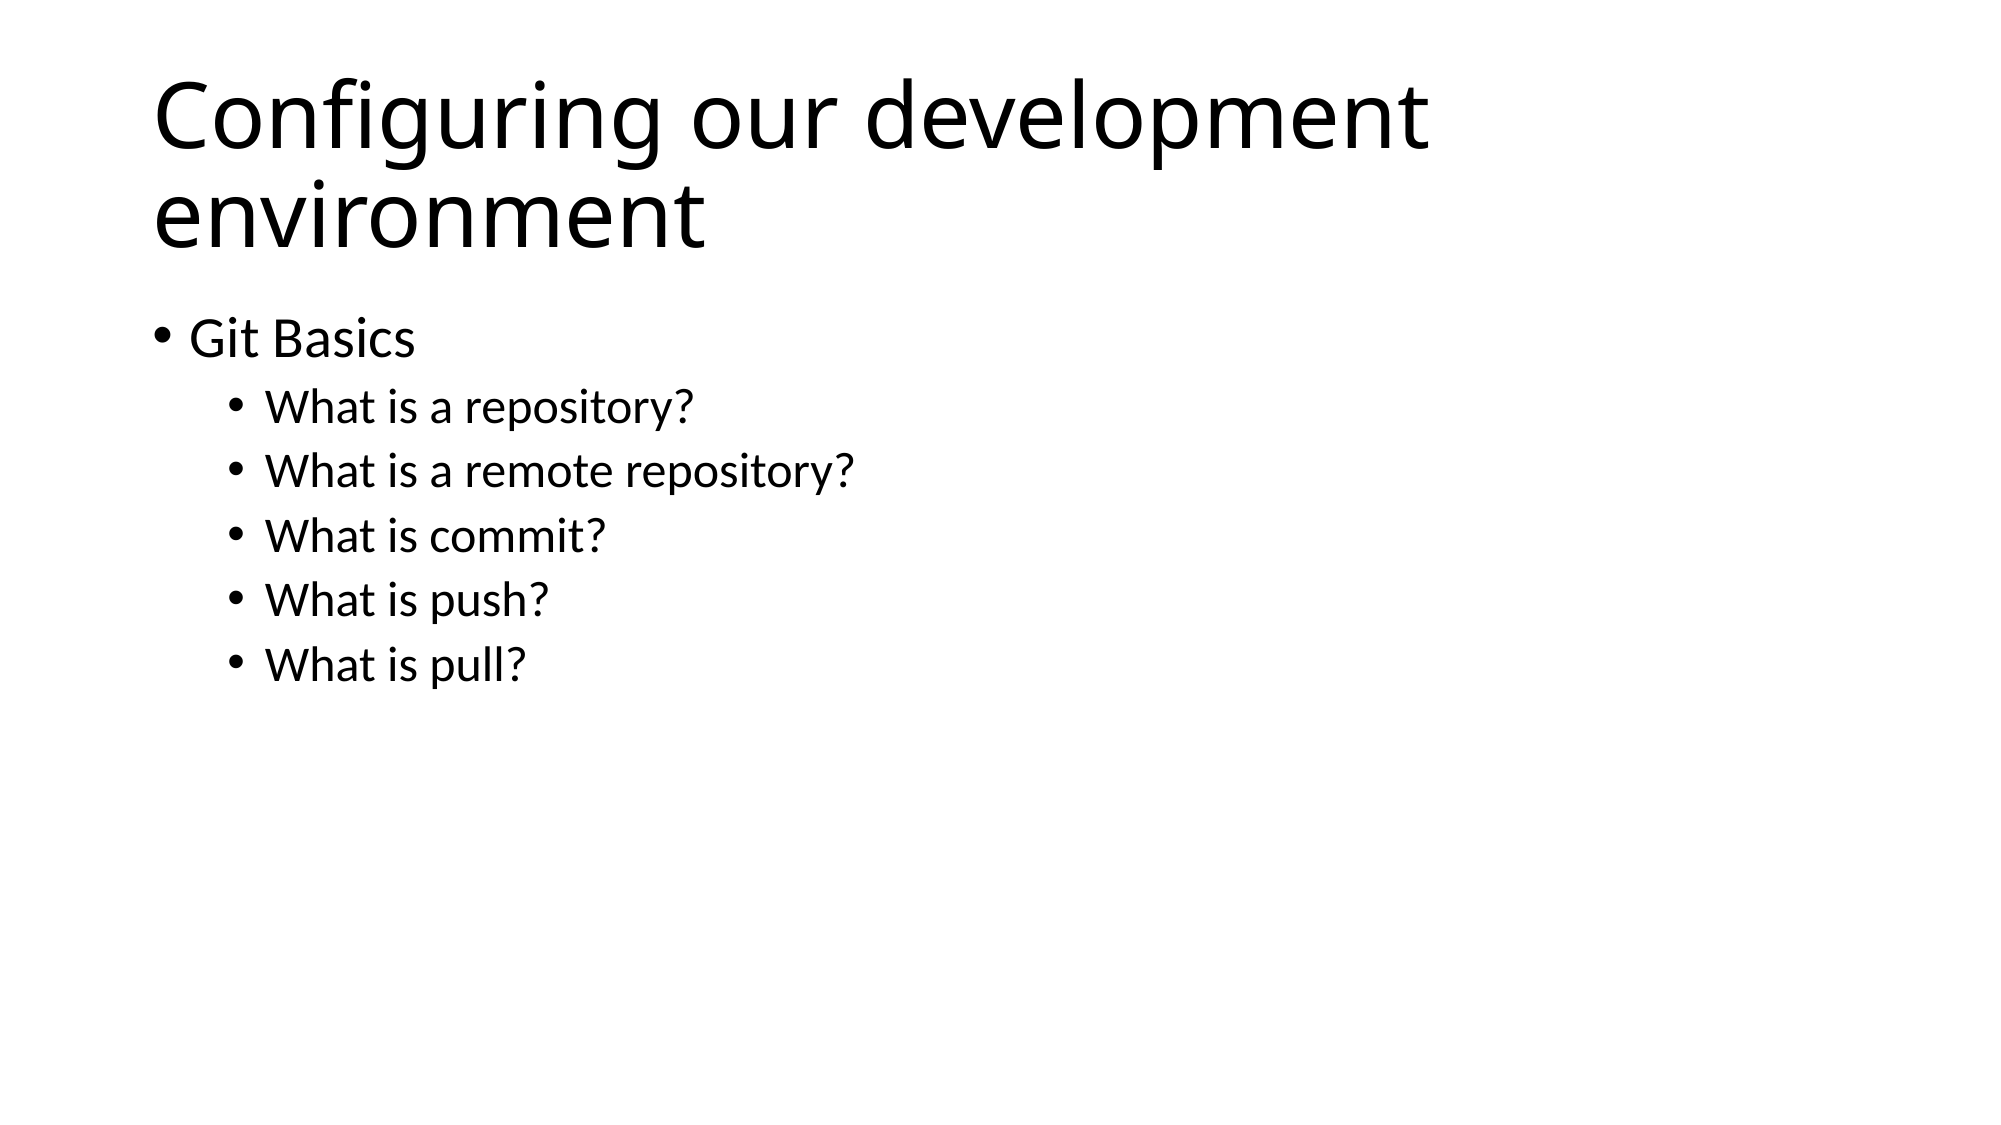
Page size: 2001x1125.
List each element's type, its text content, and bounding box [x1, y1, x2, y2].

title Configuring our development environment [137, 59, 1863, 278]
list Git Basics What is a repository? What is a remote repository? What is commit? What is push? What is pull? [137, 299, 1863, 1014]
